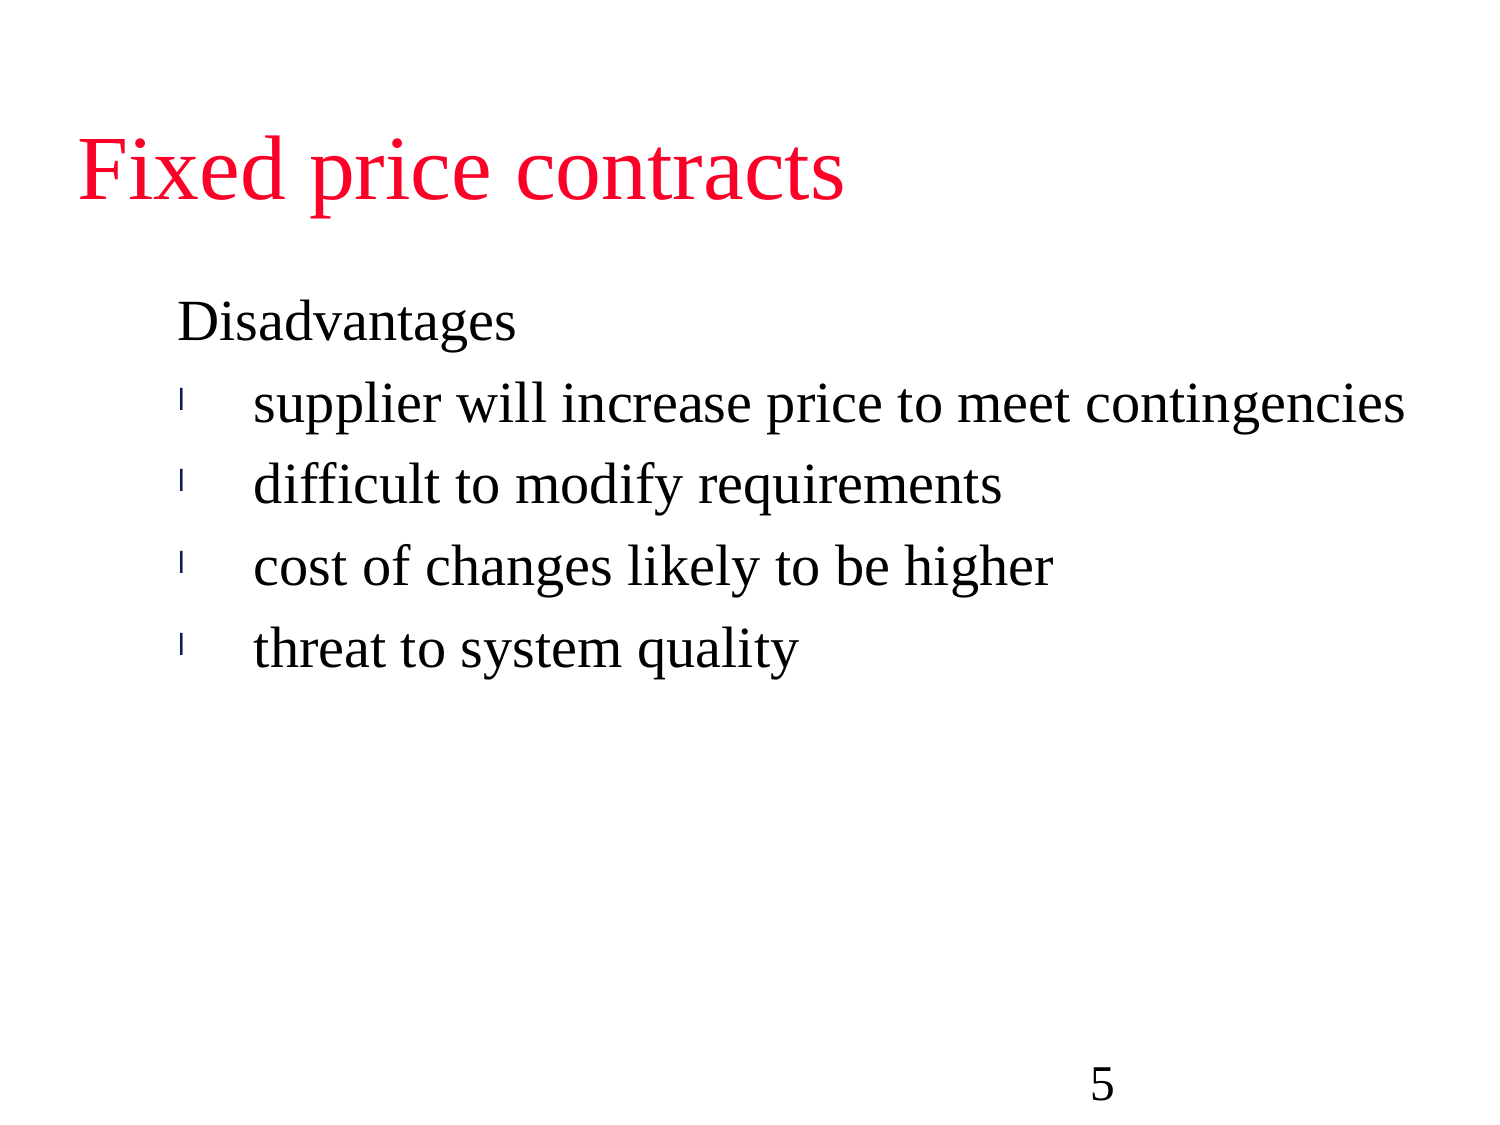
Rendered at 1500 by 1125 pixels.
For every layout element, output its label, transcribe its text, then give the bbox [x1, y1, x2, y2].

title Fixed price contracts [62, 43, 1343, 225]
slide_number 5 [1074, 1042, 1425, 1103]
list Disadvantages supplier will increase price to meet contingencies difficult to modify requirements cost of changes likely to be higher threat to system quality [162, 275, 1443, 953]
